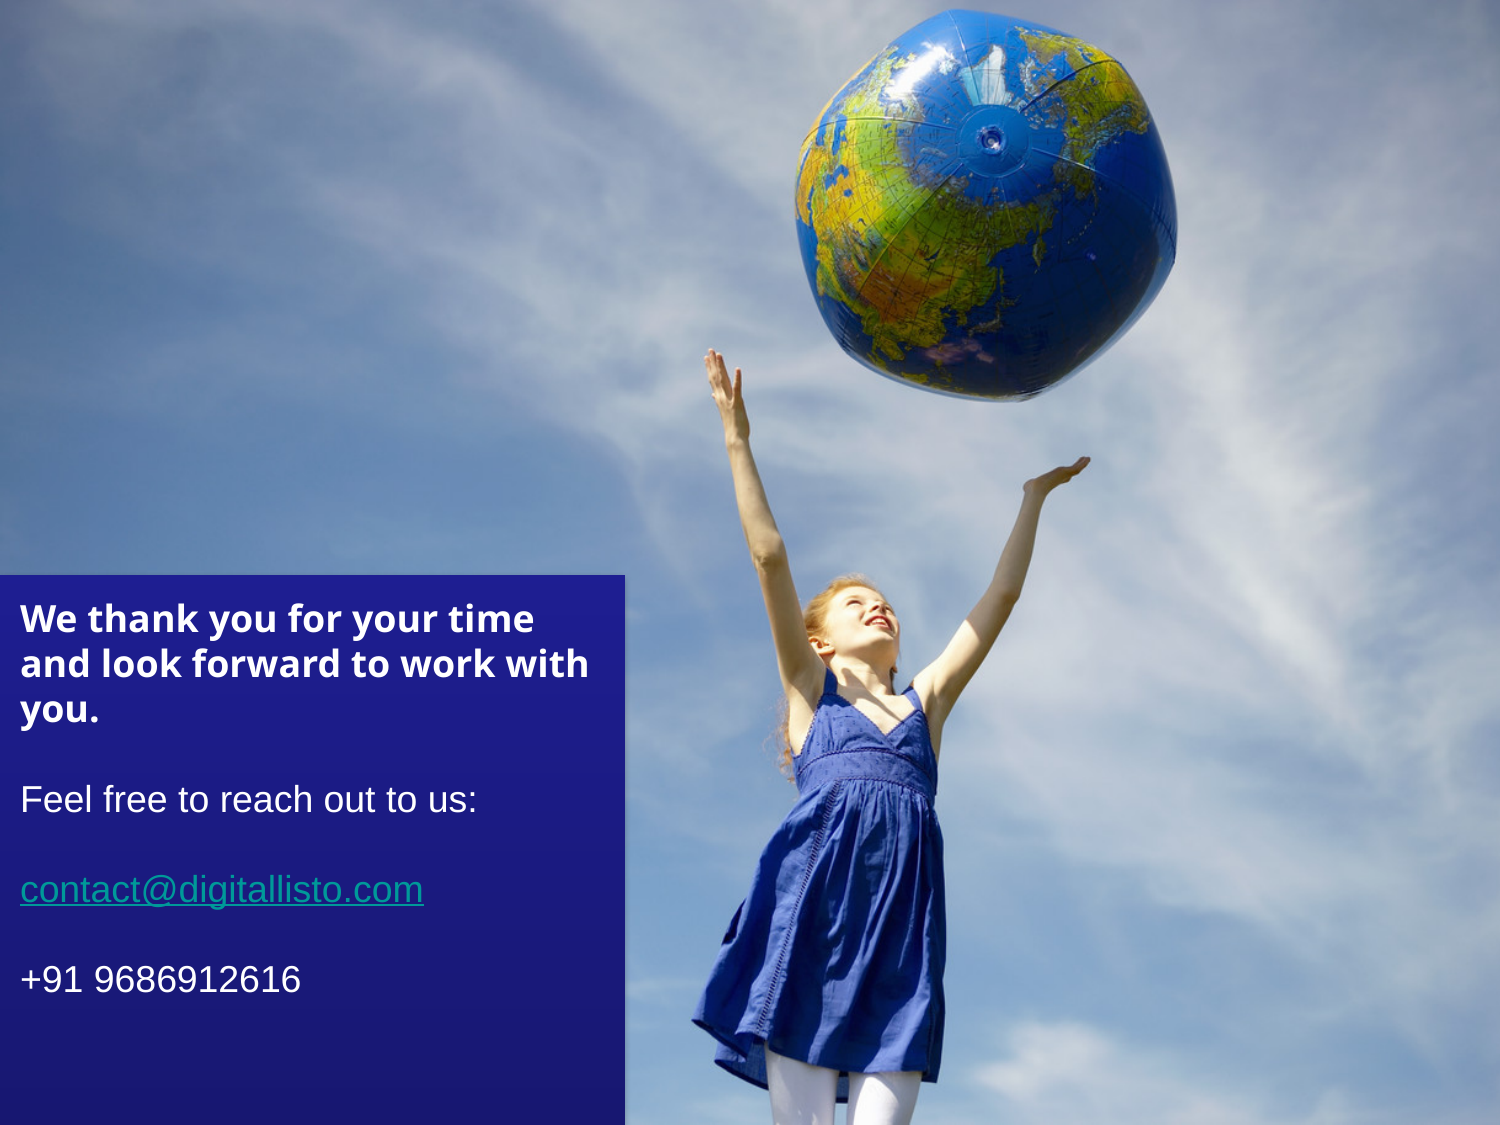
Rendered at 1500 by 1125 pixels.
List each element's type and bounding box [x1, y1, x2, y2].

list [0, 0, 1500, 1125]
